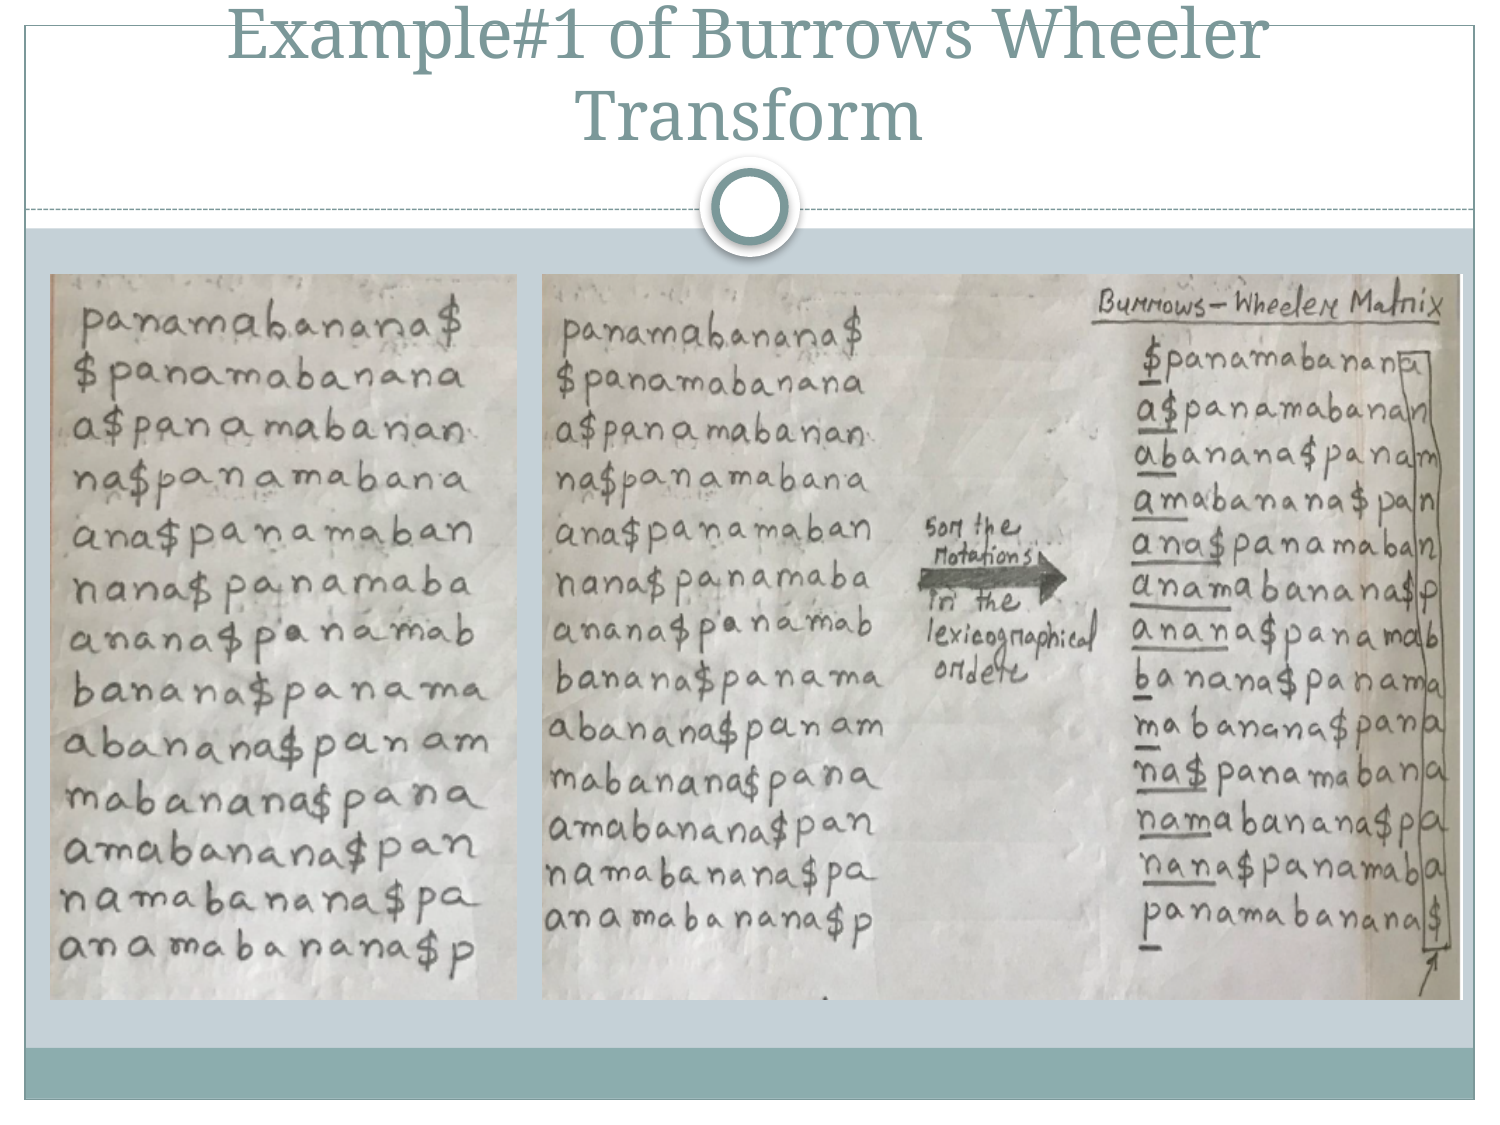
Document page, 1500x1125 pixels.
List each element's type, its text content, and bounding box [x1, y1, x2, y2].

title Example#1 of Burrows Wheeler Transform [49, 37, 1450, 162]
picture [542, 274, 1463, 1001]
picture [49, 274, 517, 1001]
